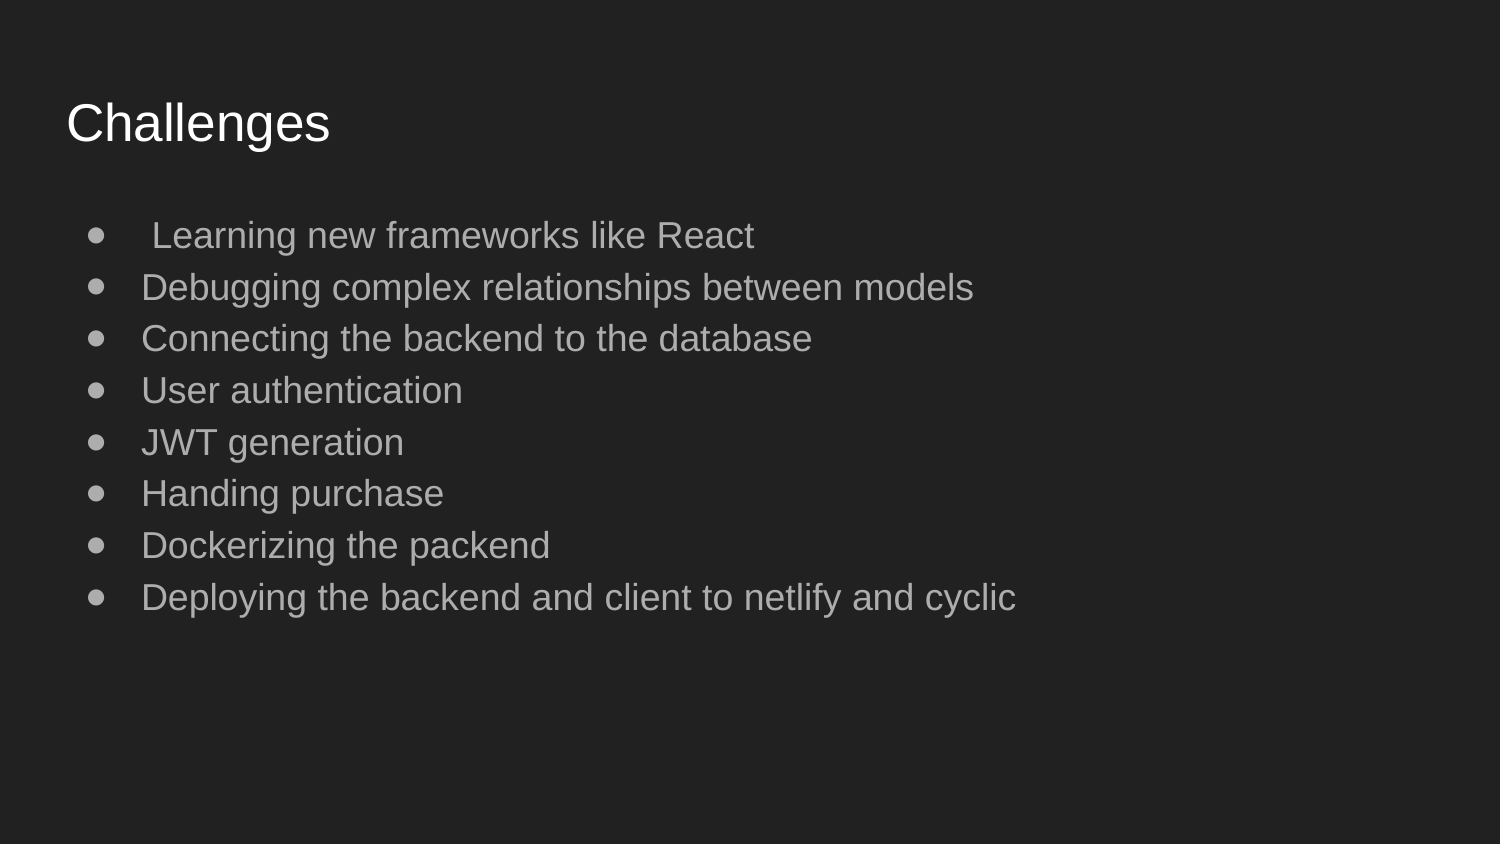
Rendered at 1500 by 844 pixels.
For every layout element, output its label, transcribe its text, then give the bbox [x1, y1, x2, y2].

list Learning new frameworks like React Debugging complex relationships between models Connecting the backend to the database User authentication JWT generation Handing purchase Dockerizing the packend Deploying the backend and client to netlify and cyclic [51, 189, 1449, 750]
title Challenges [51, 72, 1449, 167]
